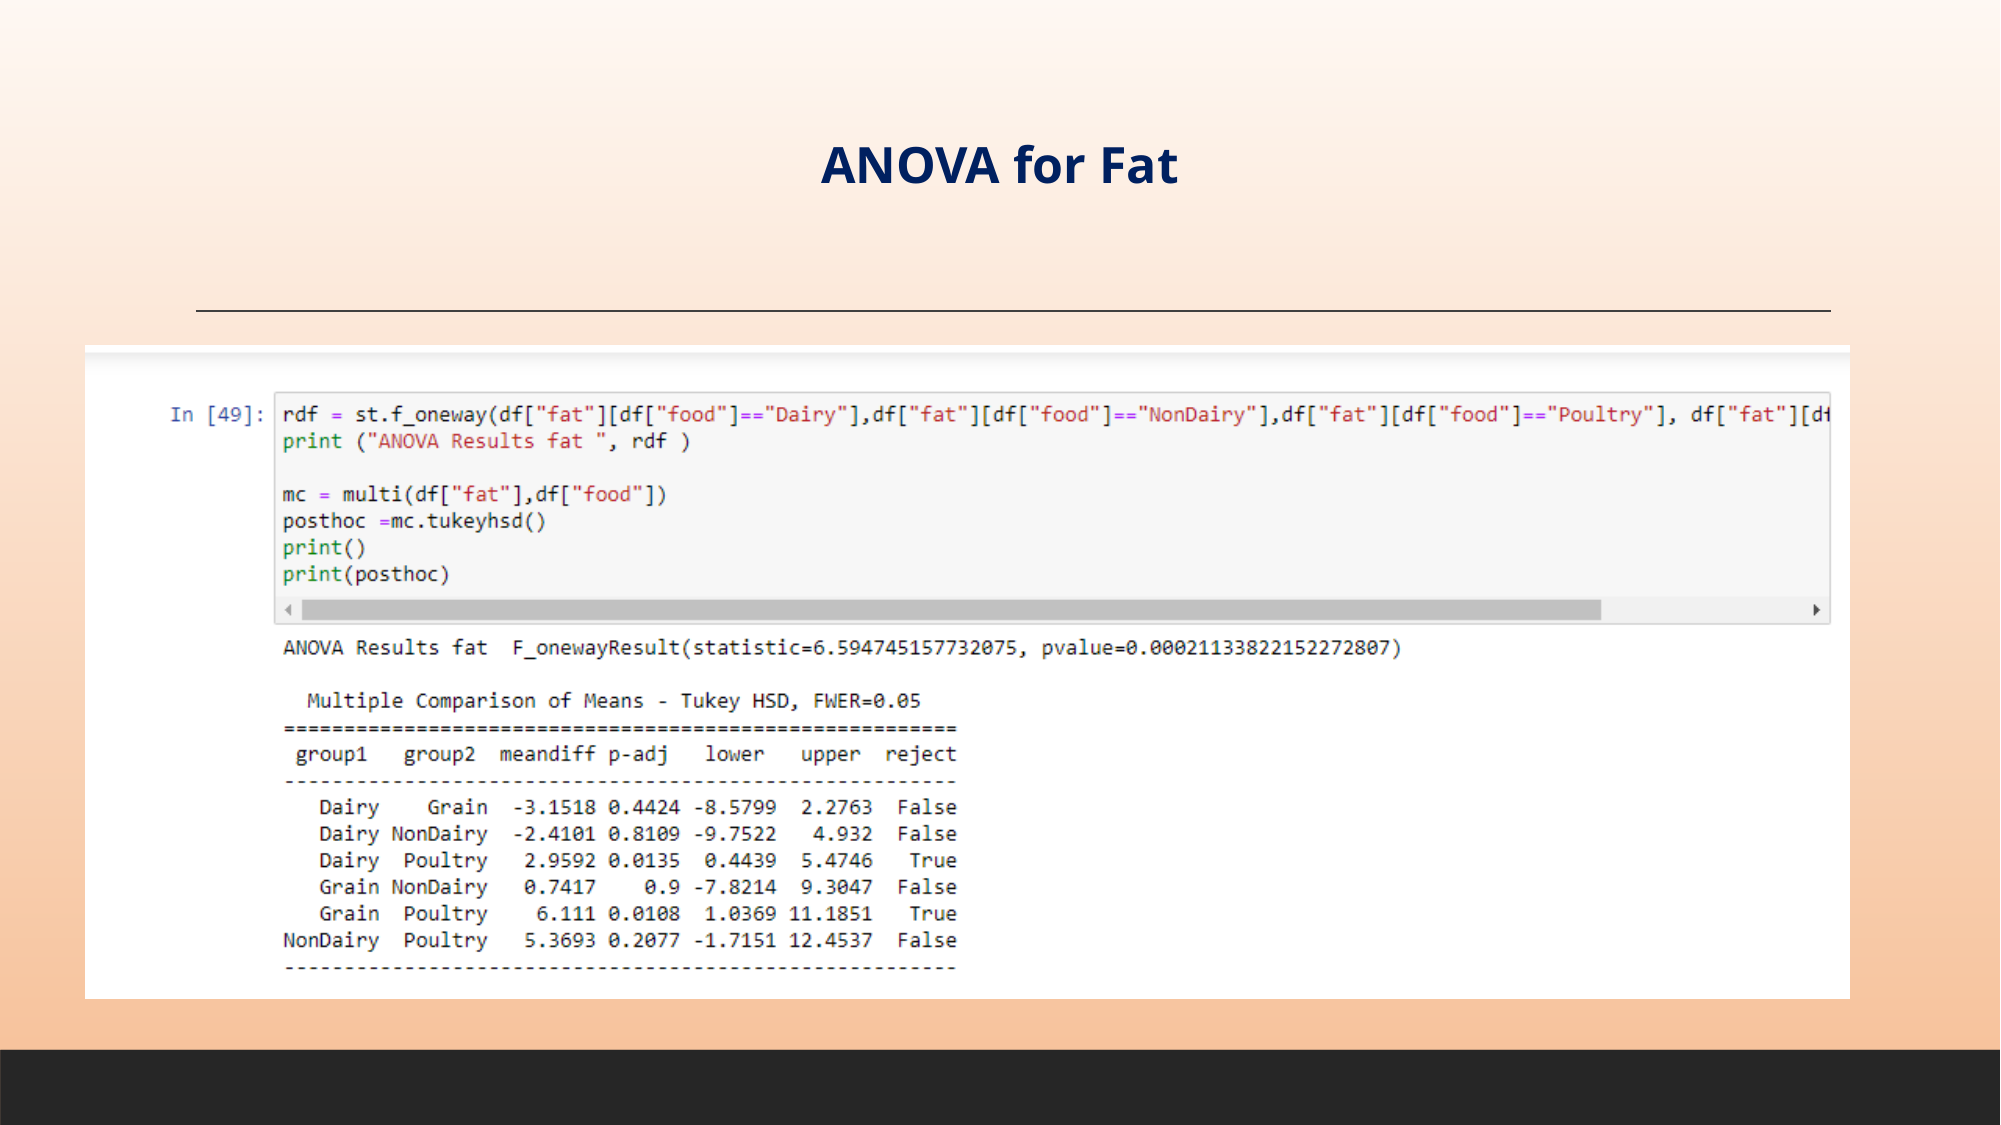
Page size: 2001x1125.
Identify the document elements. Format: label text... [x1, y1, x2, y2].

text_box ANOVA for Fat [150, 126, 1850, 202]
picture [85, 344, 1851, 999]
